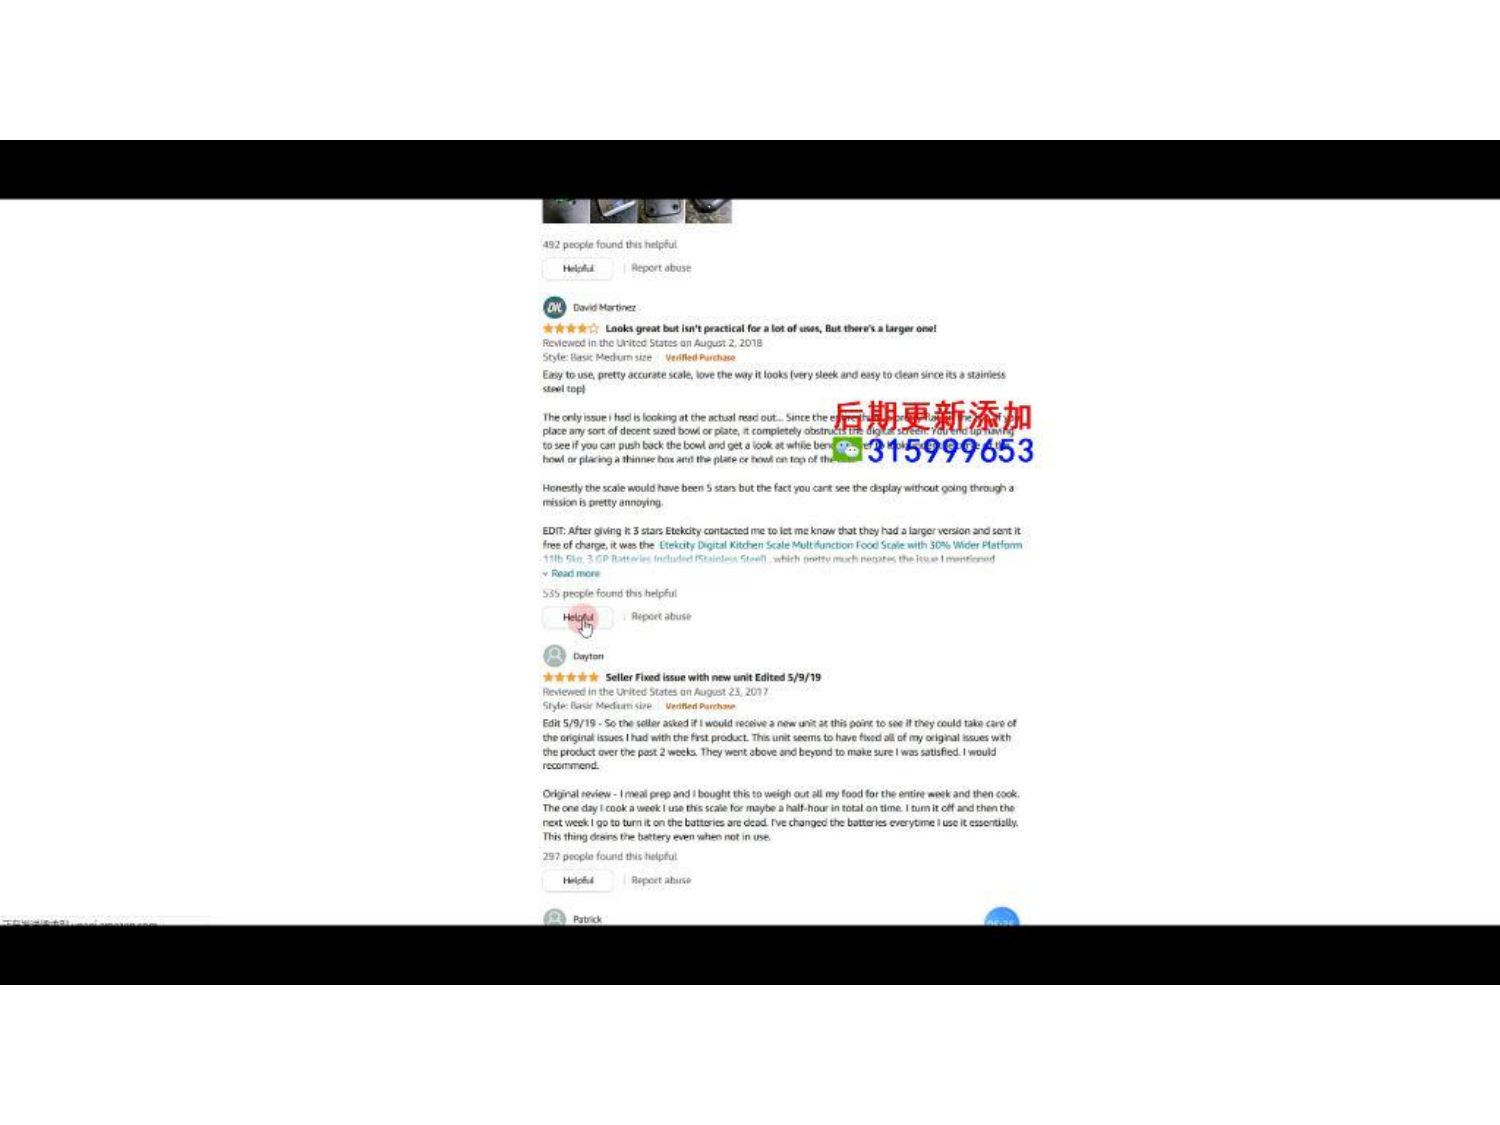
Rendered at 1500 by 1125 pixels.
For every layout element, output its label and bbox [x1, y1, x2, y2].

picture [0, 140, 1500, 985]
